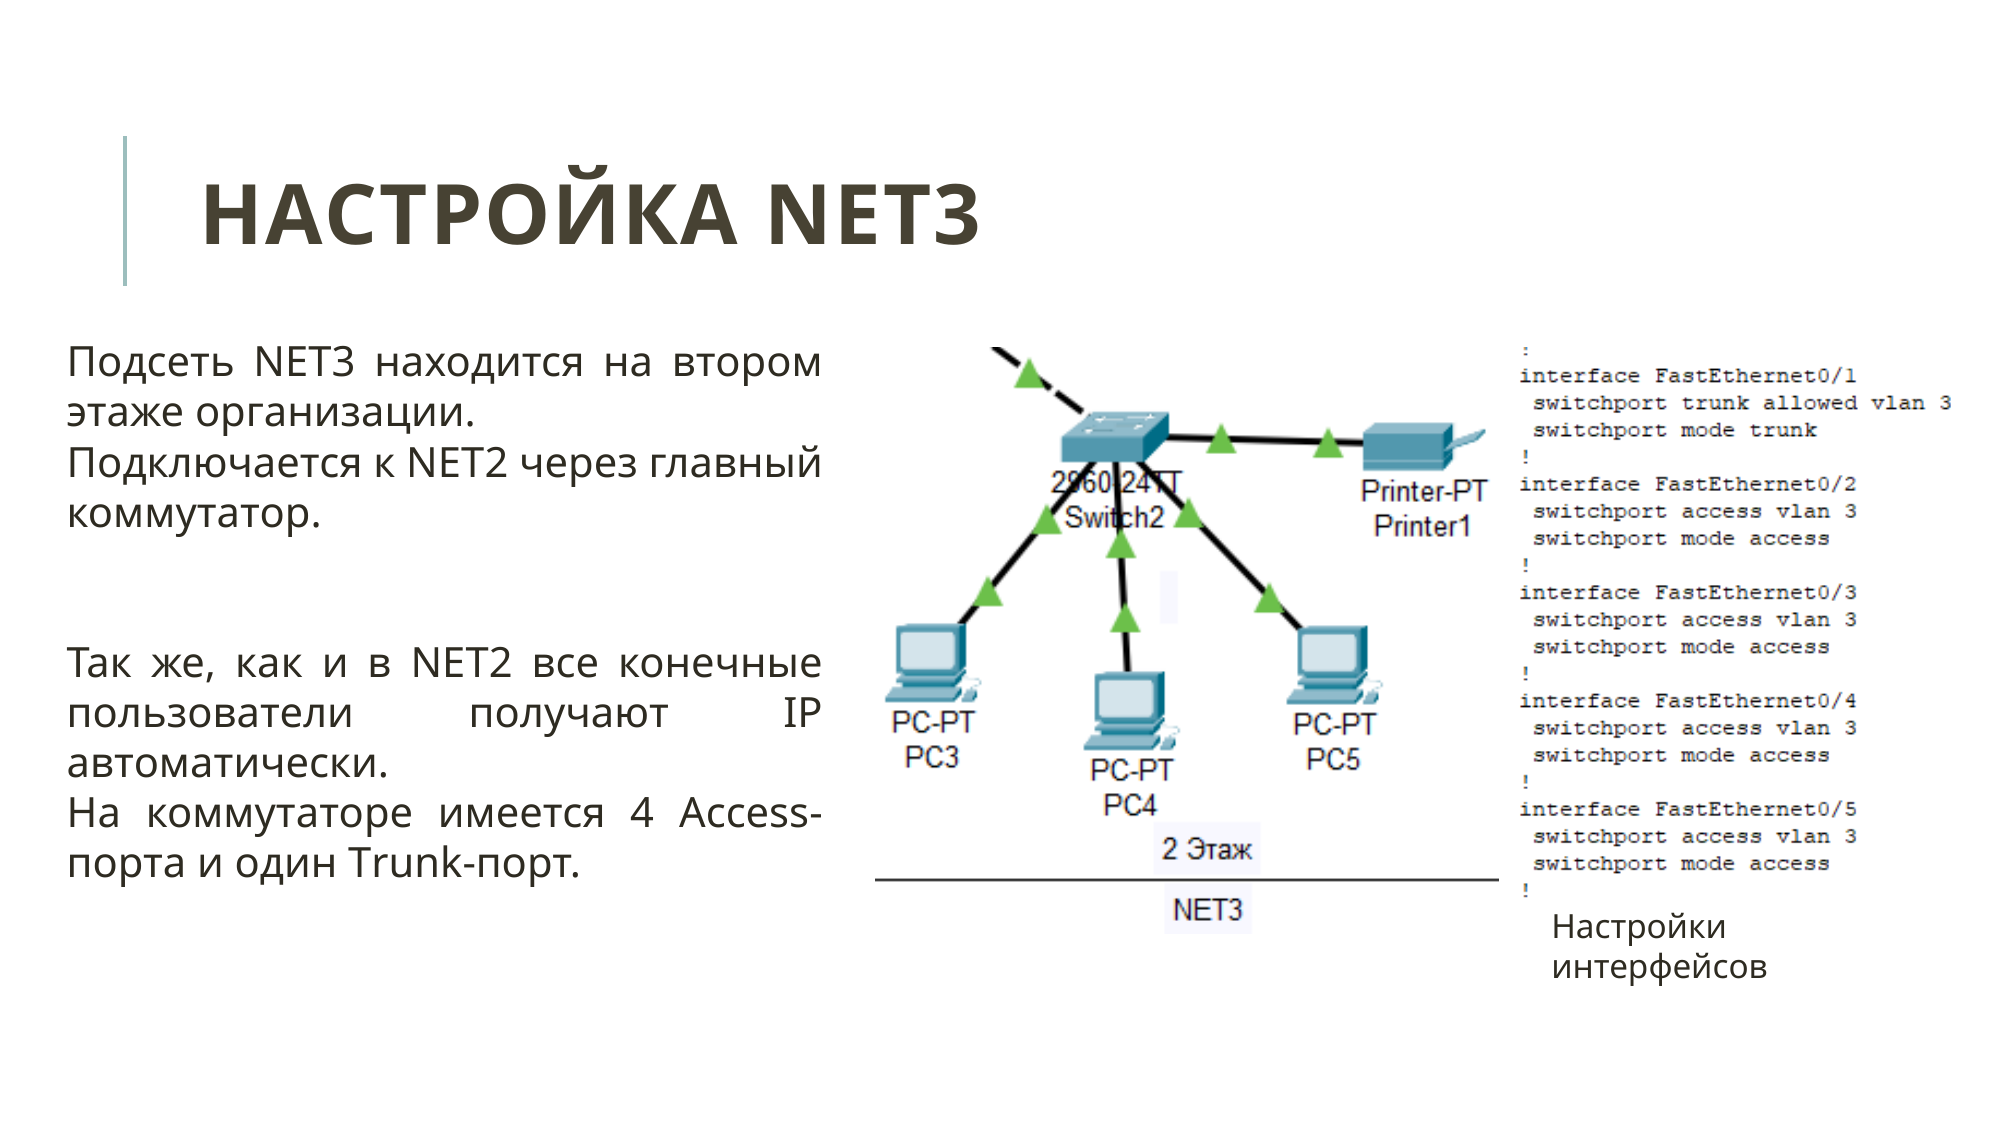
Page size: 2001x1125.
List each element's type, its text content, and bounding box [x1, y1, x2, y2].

title Настройка NET3 [184, 156, 1000, 285]
picture [875, 347, 1500, 934]
text_box Настройки интерфейсов [1536, 907, 1948, 993]
picture [1519, 346, 1965, 899]
text_box Подсеть NET3 находится на втором этаже организации. Подключается к NET2 через главный коммутатор. Так же, как и в NET2 все конечные пользователи получают IP автоматически. На коммутаторе имеется 4 Access-порта и один Trunk-порт. [51, 327, 838, 893]
